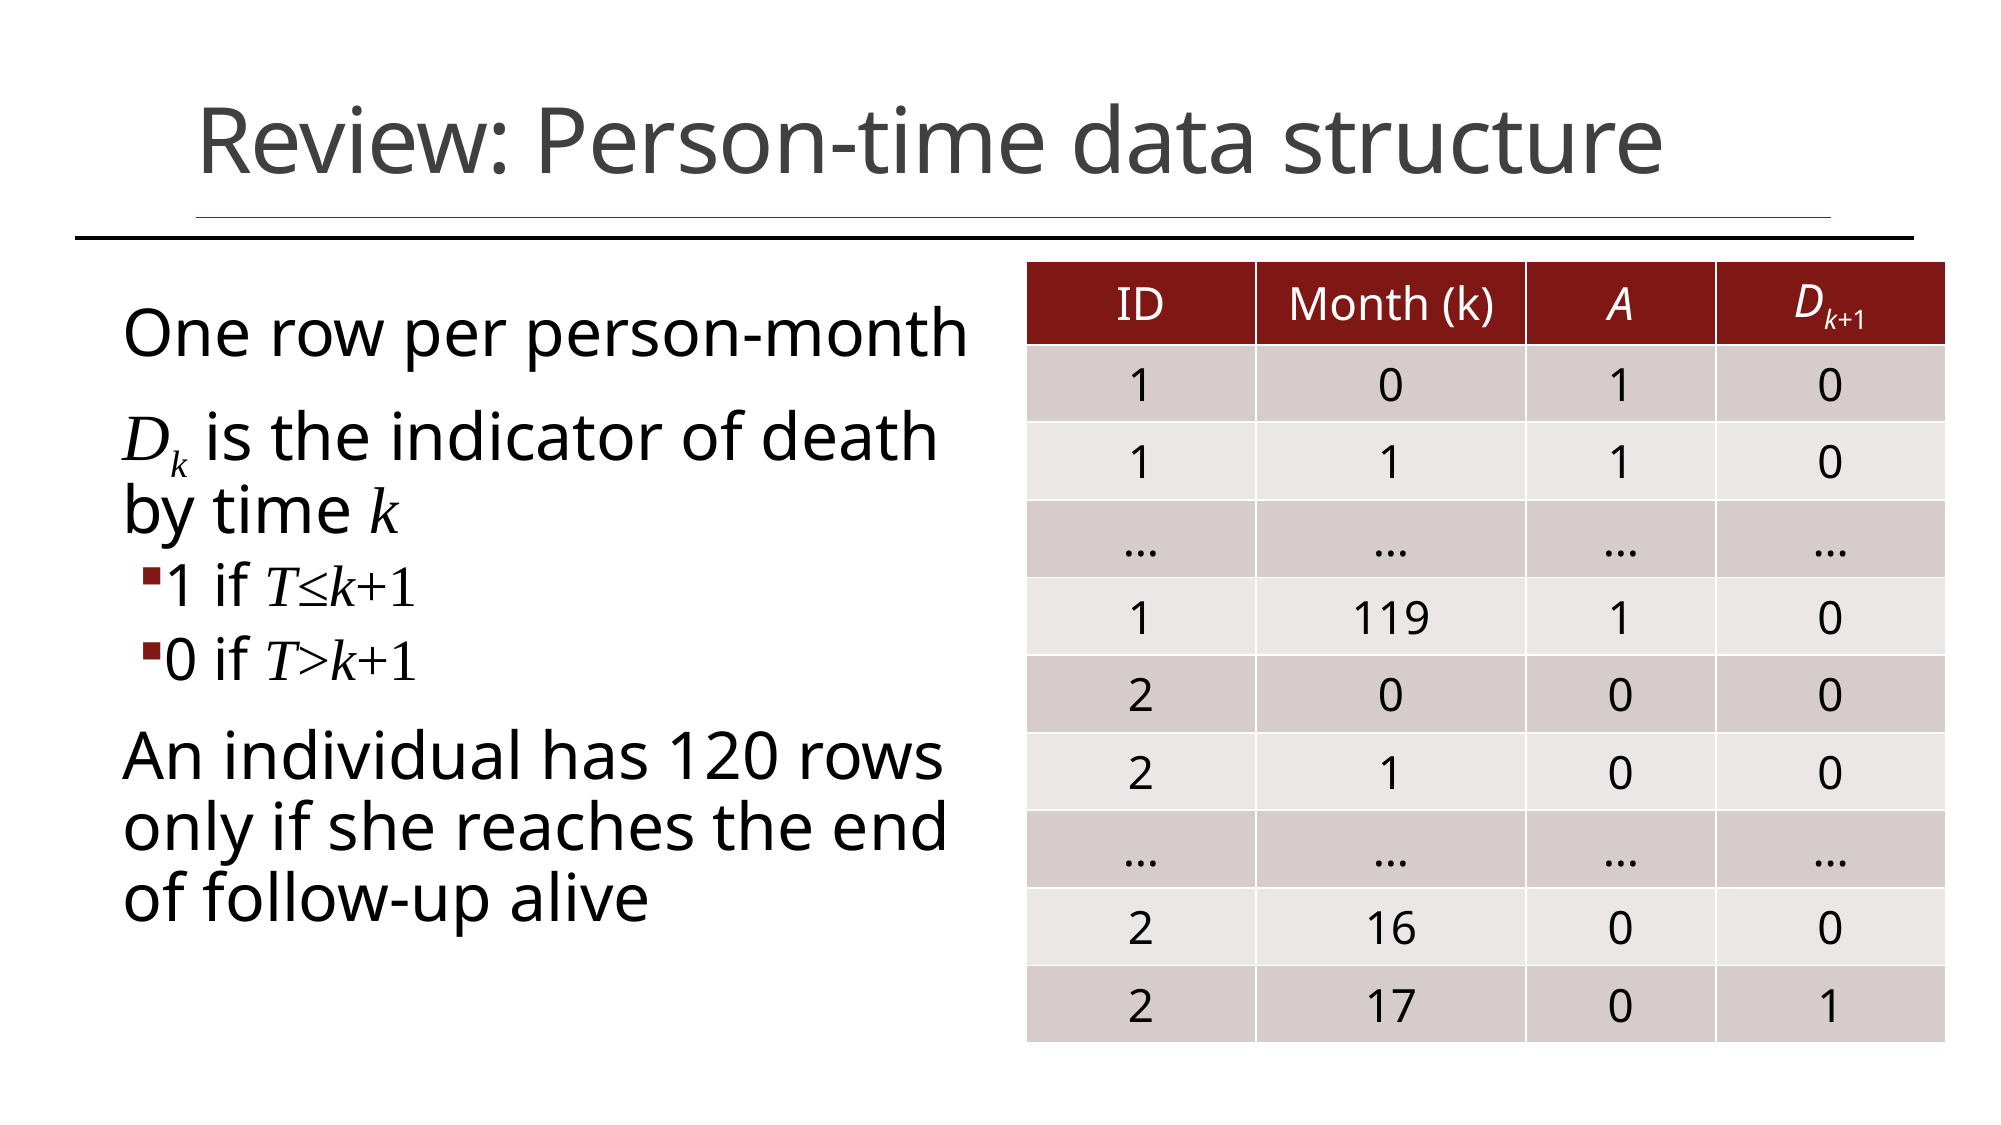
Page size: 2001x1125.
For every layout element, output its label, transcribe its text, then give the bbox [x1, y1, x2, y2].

table_cell … [1527, 501, 1715, 577]
table_header Dk+1 [1717, 262, 1945, 344]
table_cell … [1257, 501, 1525, 577]
table_header A [1527, 262, 1715, 344]
table_cell 2 [1027, 734, 1255, 809]
table_cell 0 [1527, 734, 1715, 809]
table_cell 1 [1027, 346, 1255, 421]
table_cell 1 [1717, 966, 1945, 1042]
table_cell 1 [1257, 423, 1525, 499]
table_cell 0 [1257, 656, 1525, 732]
table_cell 0 [1527, 889, 1715, 965]
table_cell 0 [1717, 656, 1945, 732]
table_cell … [1027, 811, 1255, 887]
table_cell 0 [1717, 889, 1945, 965]
list One row per person-month Dk is the indicator of death by time k 1 if T≤k+1 0 if T>k+1 An individual has 120 rows only if she reaches the end of follow-up alive [109, 291, 995, 1002]
table_cell 0 [1257, 346, 1525, 421]
table_cell 0 [1717, 346, 1945, 421]
table_header ID [1027, 262, 1255, 344]
table_cell 2 [1027, 656, 1255, 732]
table_cell 1 [1527, 578, 1715, 654]
table_cell 0 [1717, 423, 1945, 499]
table_cell 0 [1717, 578, 1945, 654]
table_cell 1 [1257, 734, 1525, 809]
table_cell 0 [1527, 966, 1715, 1042]
table_cell 16 [1257, 889, 1525, 965]
table_cell 0 [1527, 656, 1715, 732]
table_cell … [1527, 811, 1715, 887]
table_cell … [1717, 501, 1945, 577]
table_cell 119 [1257, 578, 1525, 654]
title Review: Person-time data structure [180, 53, 1830, 200]
table_cell 2 [1027, 889, 1255, 965]
table_cell … [1027, 501, 1255, 577]
table_cell 17 [1257, 966, 1525, 1042]
table_cell 0 [1717, 734, 1945, 809]
table_header Month (k) [1257, 262, 1525, 344]
table_cell 1 [1027, 578, 1255, 654]
table_cell 2 [1027, 966, 1255, 1042]
table_cell … [1257, 811, 1525, 887]
table_cell 1 [1527, 346, 1715, 421]
table_cell … [1717, 811, 1945, 887]
table_cell 1 [1027, 423, 1255, 499]
table_cell 1 [1527, 423, 1715, 499]
